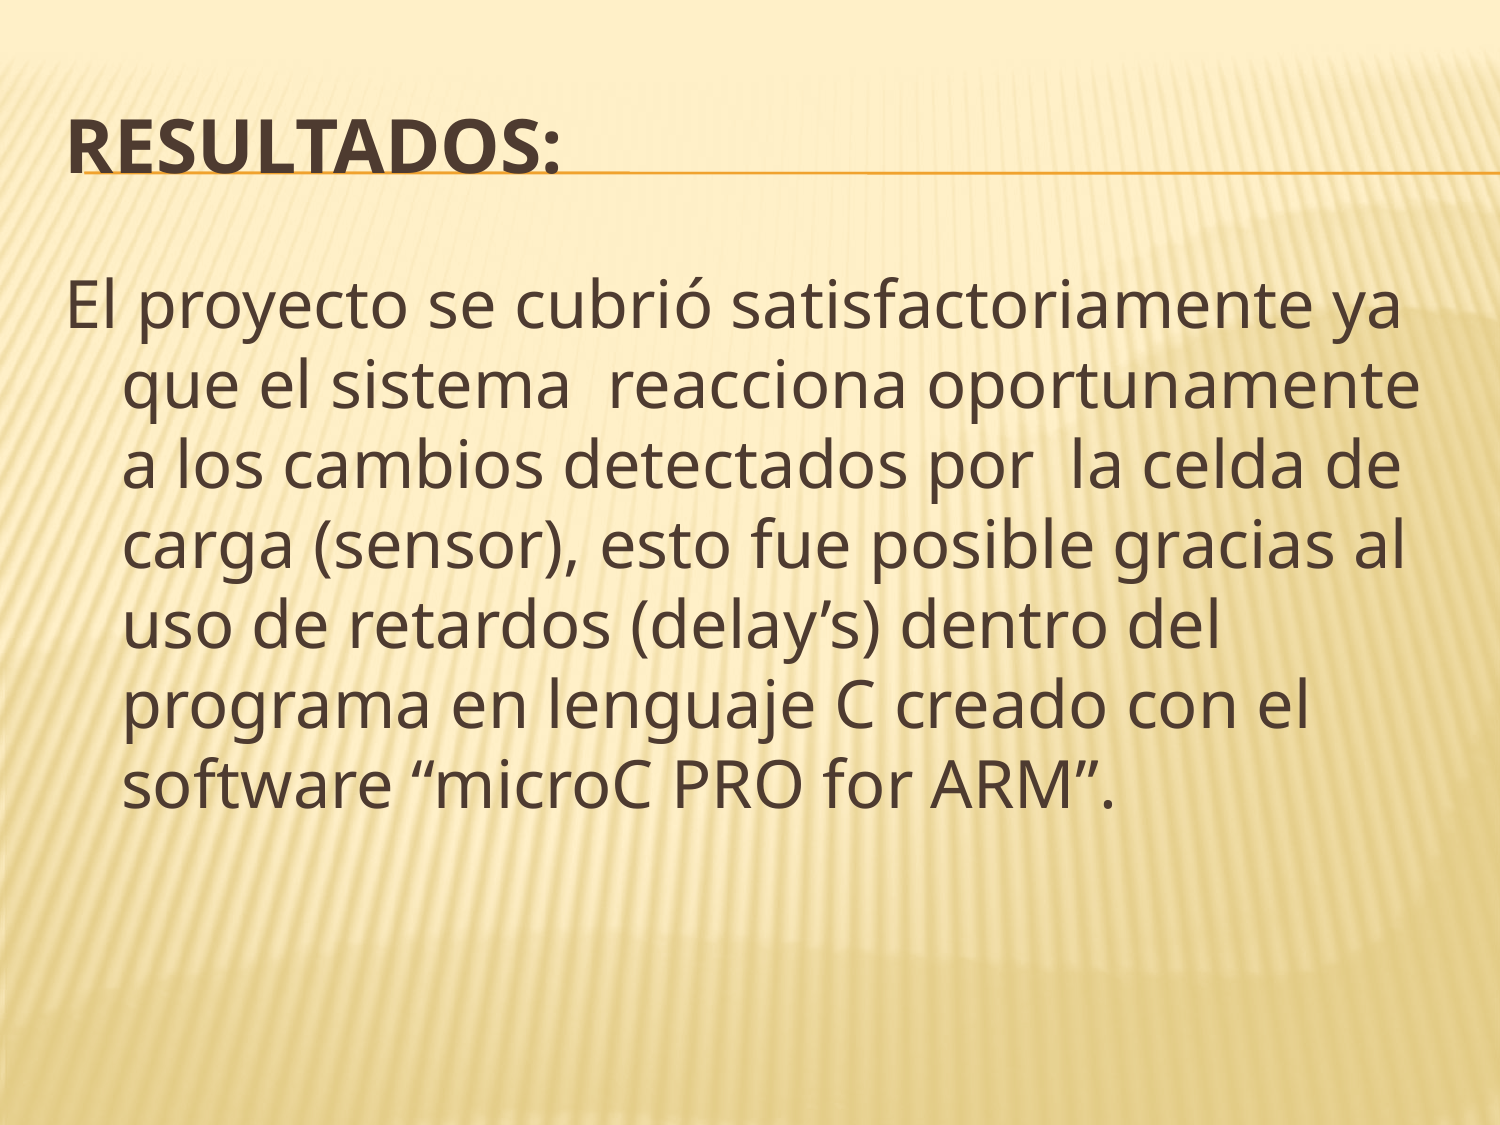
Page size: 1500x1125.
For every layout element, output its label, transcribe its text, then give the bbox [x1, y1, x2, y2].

list El proyecto se cubrió satisfactoriamente ya que el sistema reacciona oportunamente a los cambios detectados por la celda de carga (sensor), esto fue posible gracias al uso de retardos (delay’s) dentro del programa en lenguaje C creado con el software “microC PRO for ARM”. [50, 254, 1475, 998]
title Resultados: [50, 75, 1475, 213]
